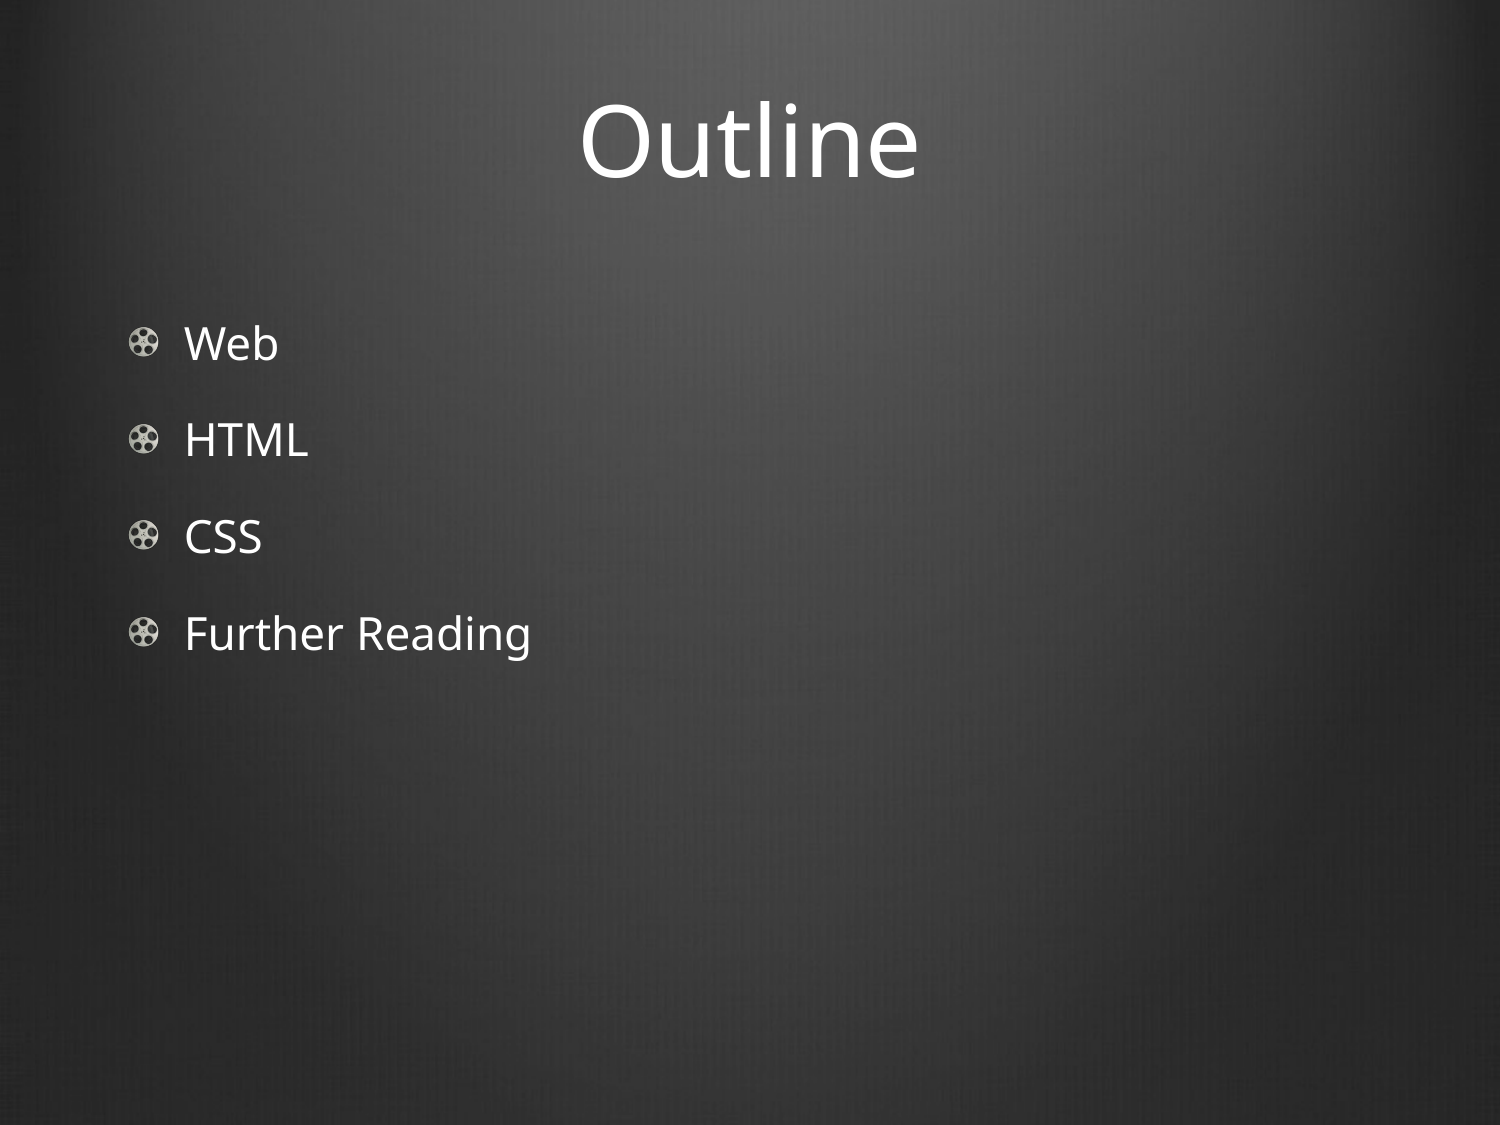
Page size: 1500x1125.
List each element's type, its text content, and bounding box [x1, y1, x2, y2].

picture [127, 518, 160, 551]
picture [127, 325, 160, 358]
title Outline [112, 19, 1388, 255]
list Web HTML CSS Further Reading [112, 306, 1388, 1005]
picture [127, 422, 160, 455]
picture [127, 615, 160, 648]
